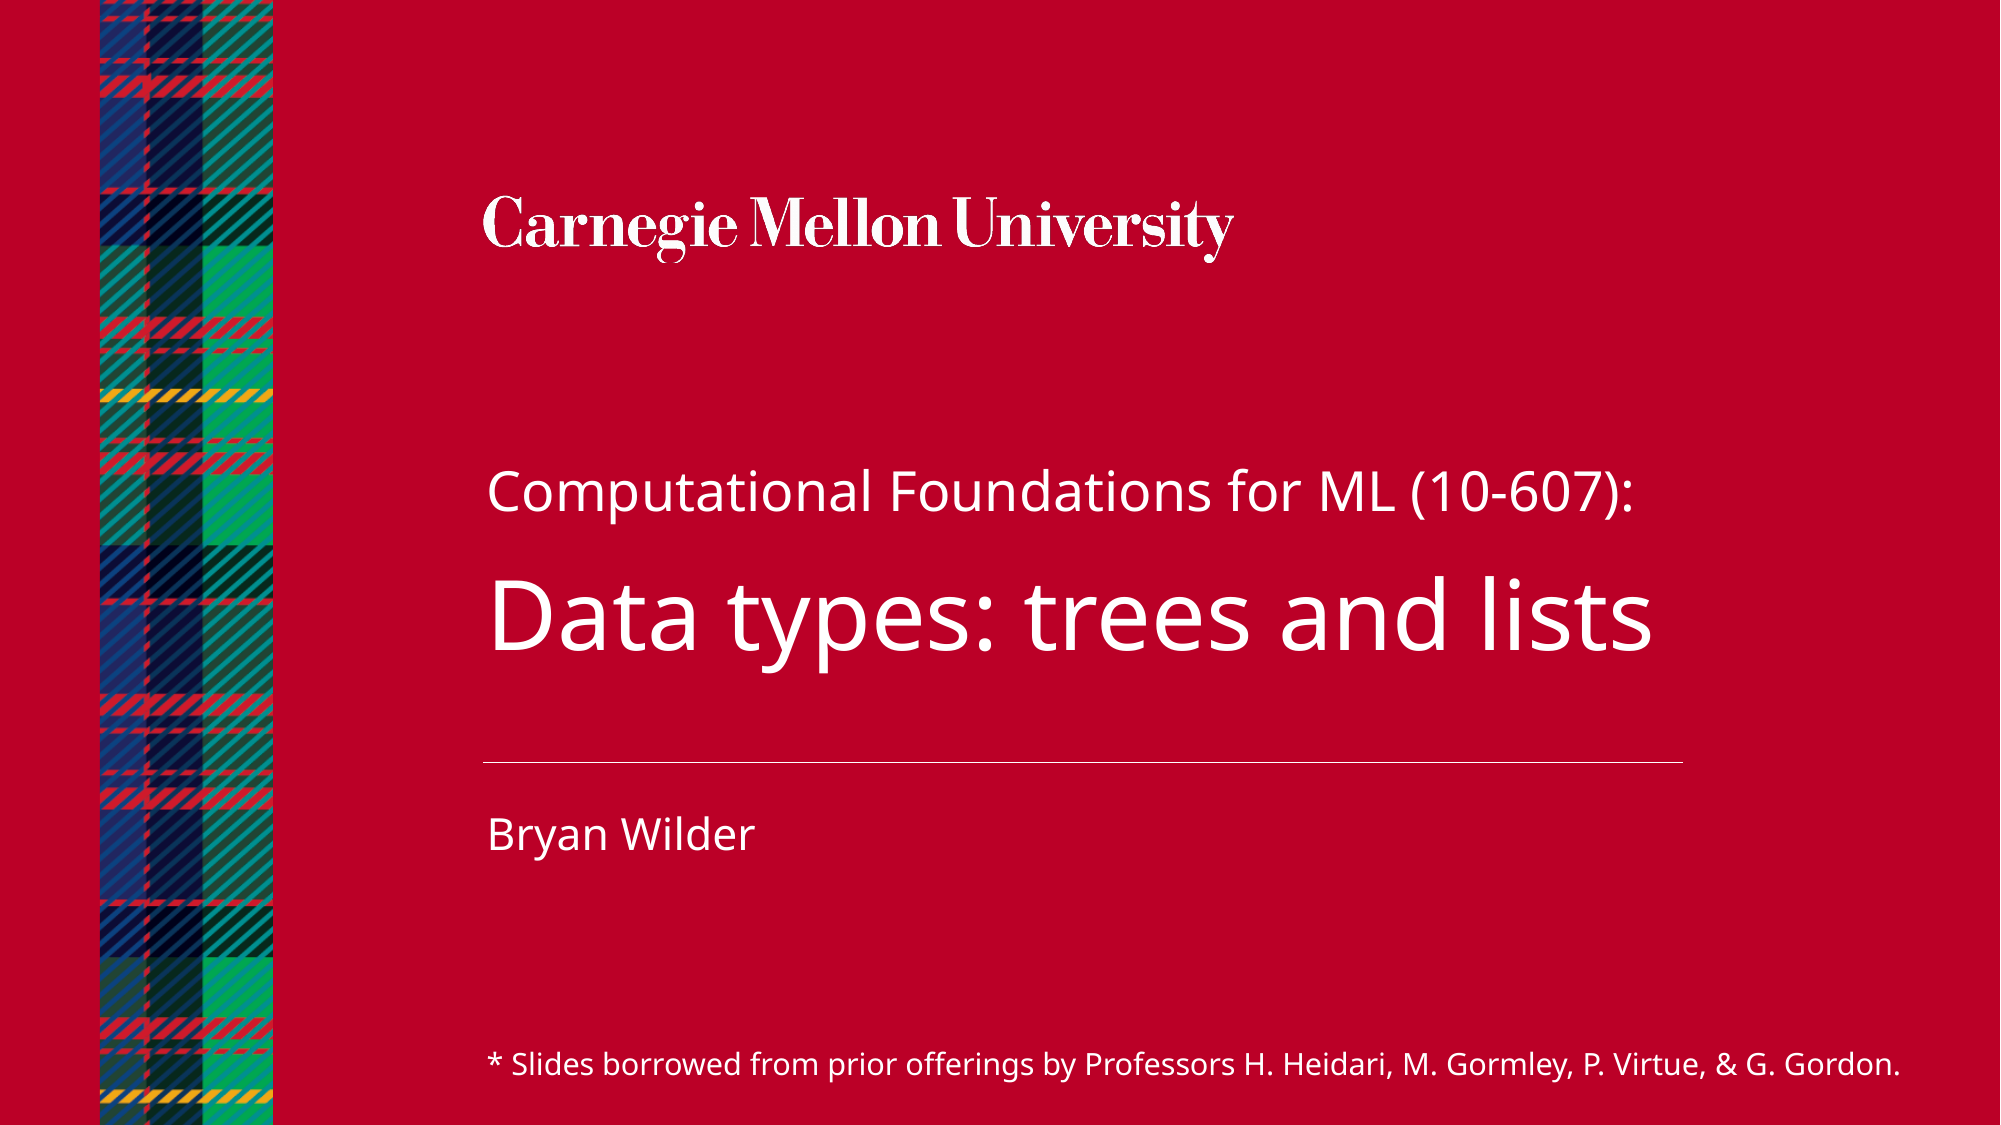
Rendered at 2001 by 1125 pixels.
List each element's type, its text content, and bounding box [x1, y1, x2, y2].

text_box Computational Foundations for ML (10-607): Data types: trees and lists [466, 445, 1954, 746]
picture [483, 195, 1234, 263]
text_box Bryan Wilder [466, 795, 1617, 946]
text_box * Slides borrowed from prior offerings by Professors H. Heidari, M. Gormley, P. Virtue, & G. Gordon. [466, 1026, 1977, 1101]
picture [99, 0, 273, 1125]
